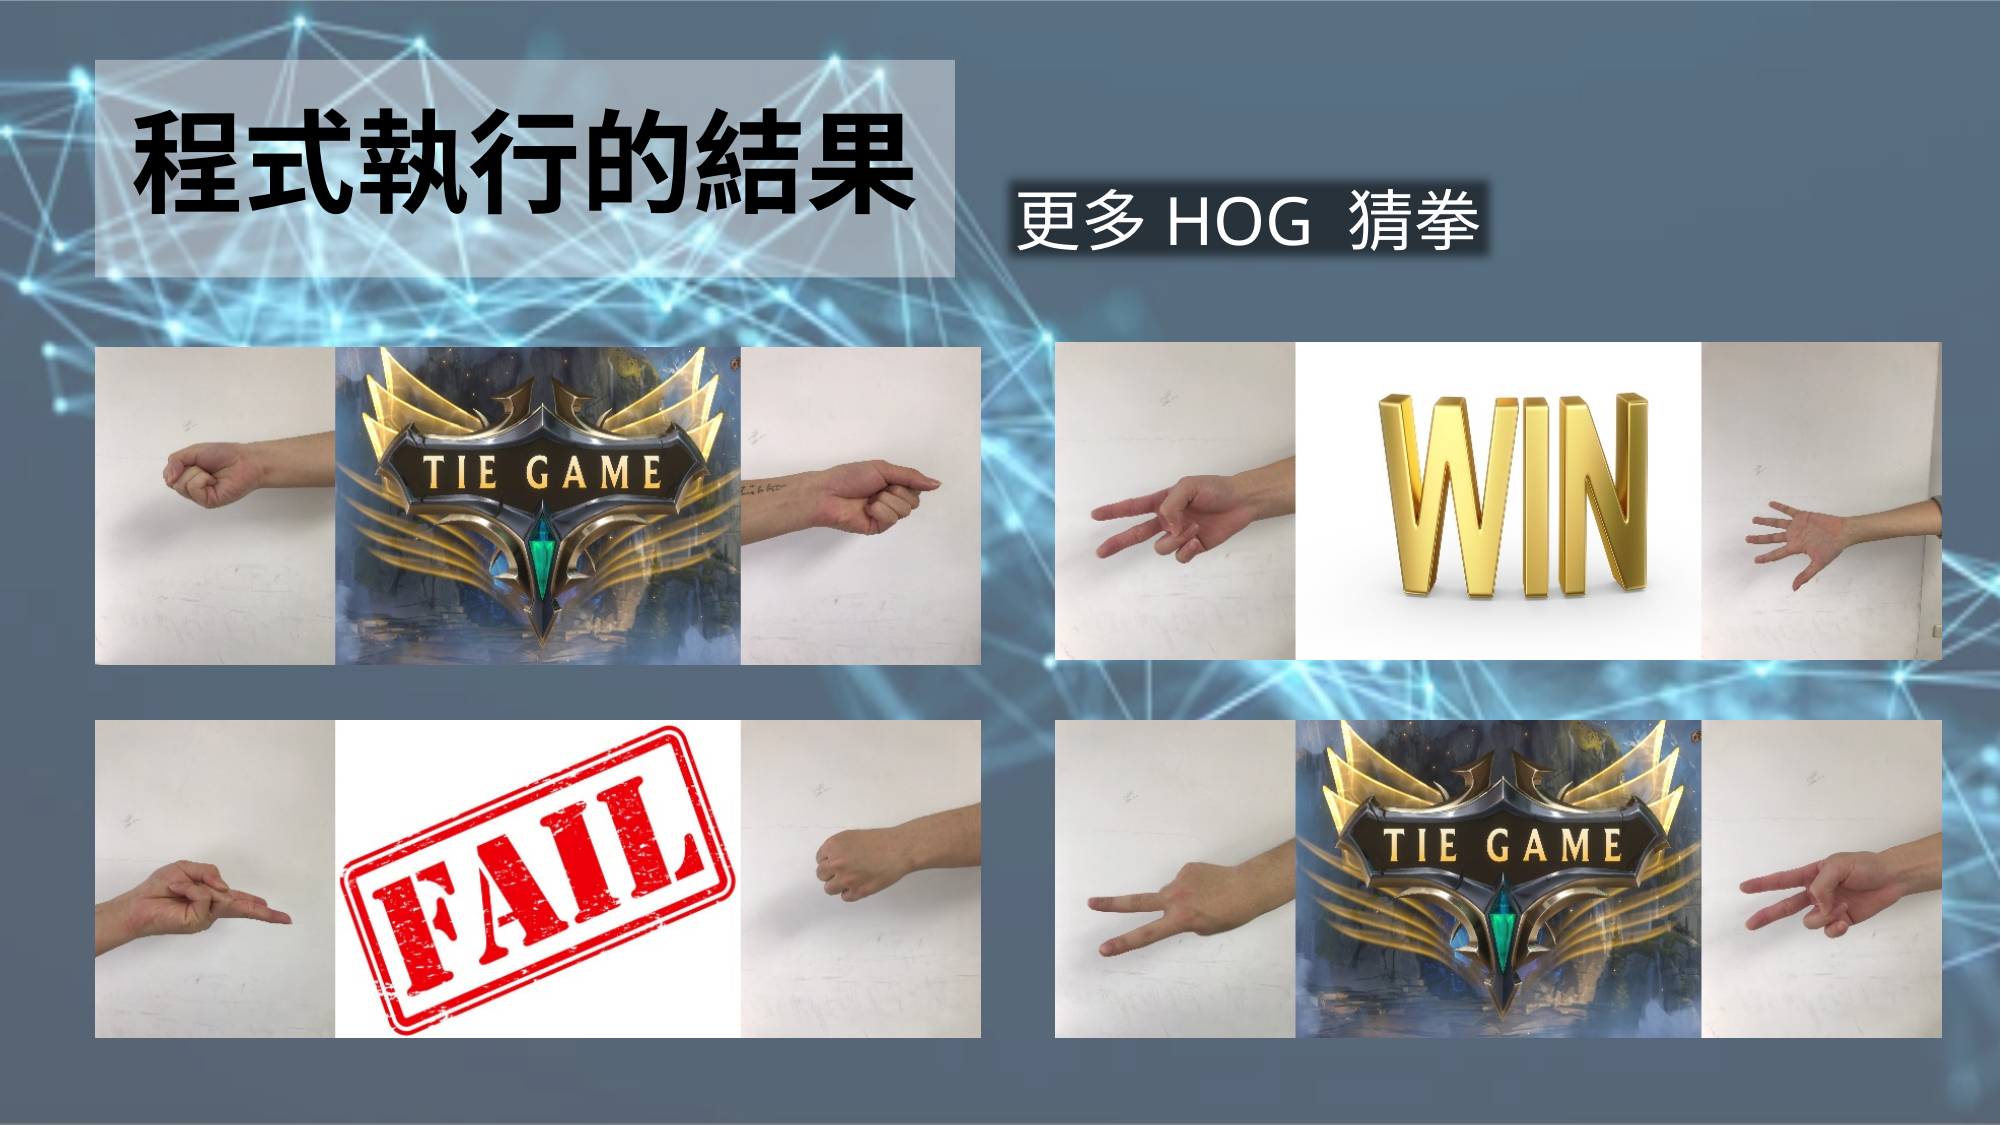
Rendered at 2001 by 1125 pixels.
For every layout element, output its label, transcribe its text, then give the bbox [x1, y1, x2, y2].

title 程式執行的結果 [95, 59, 955, 278]
picture [94, 347, 981, 665]
text_box 更多HOG 猜拳 [1016, 187, 1484, 249]
picture [1055, 342, 1942, 660]
text_box [672, 665, 680, 720]
picture [94, 720, 981, 1038]
picture [1055, 720, 1942, 1038]
